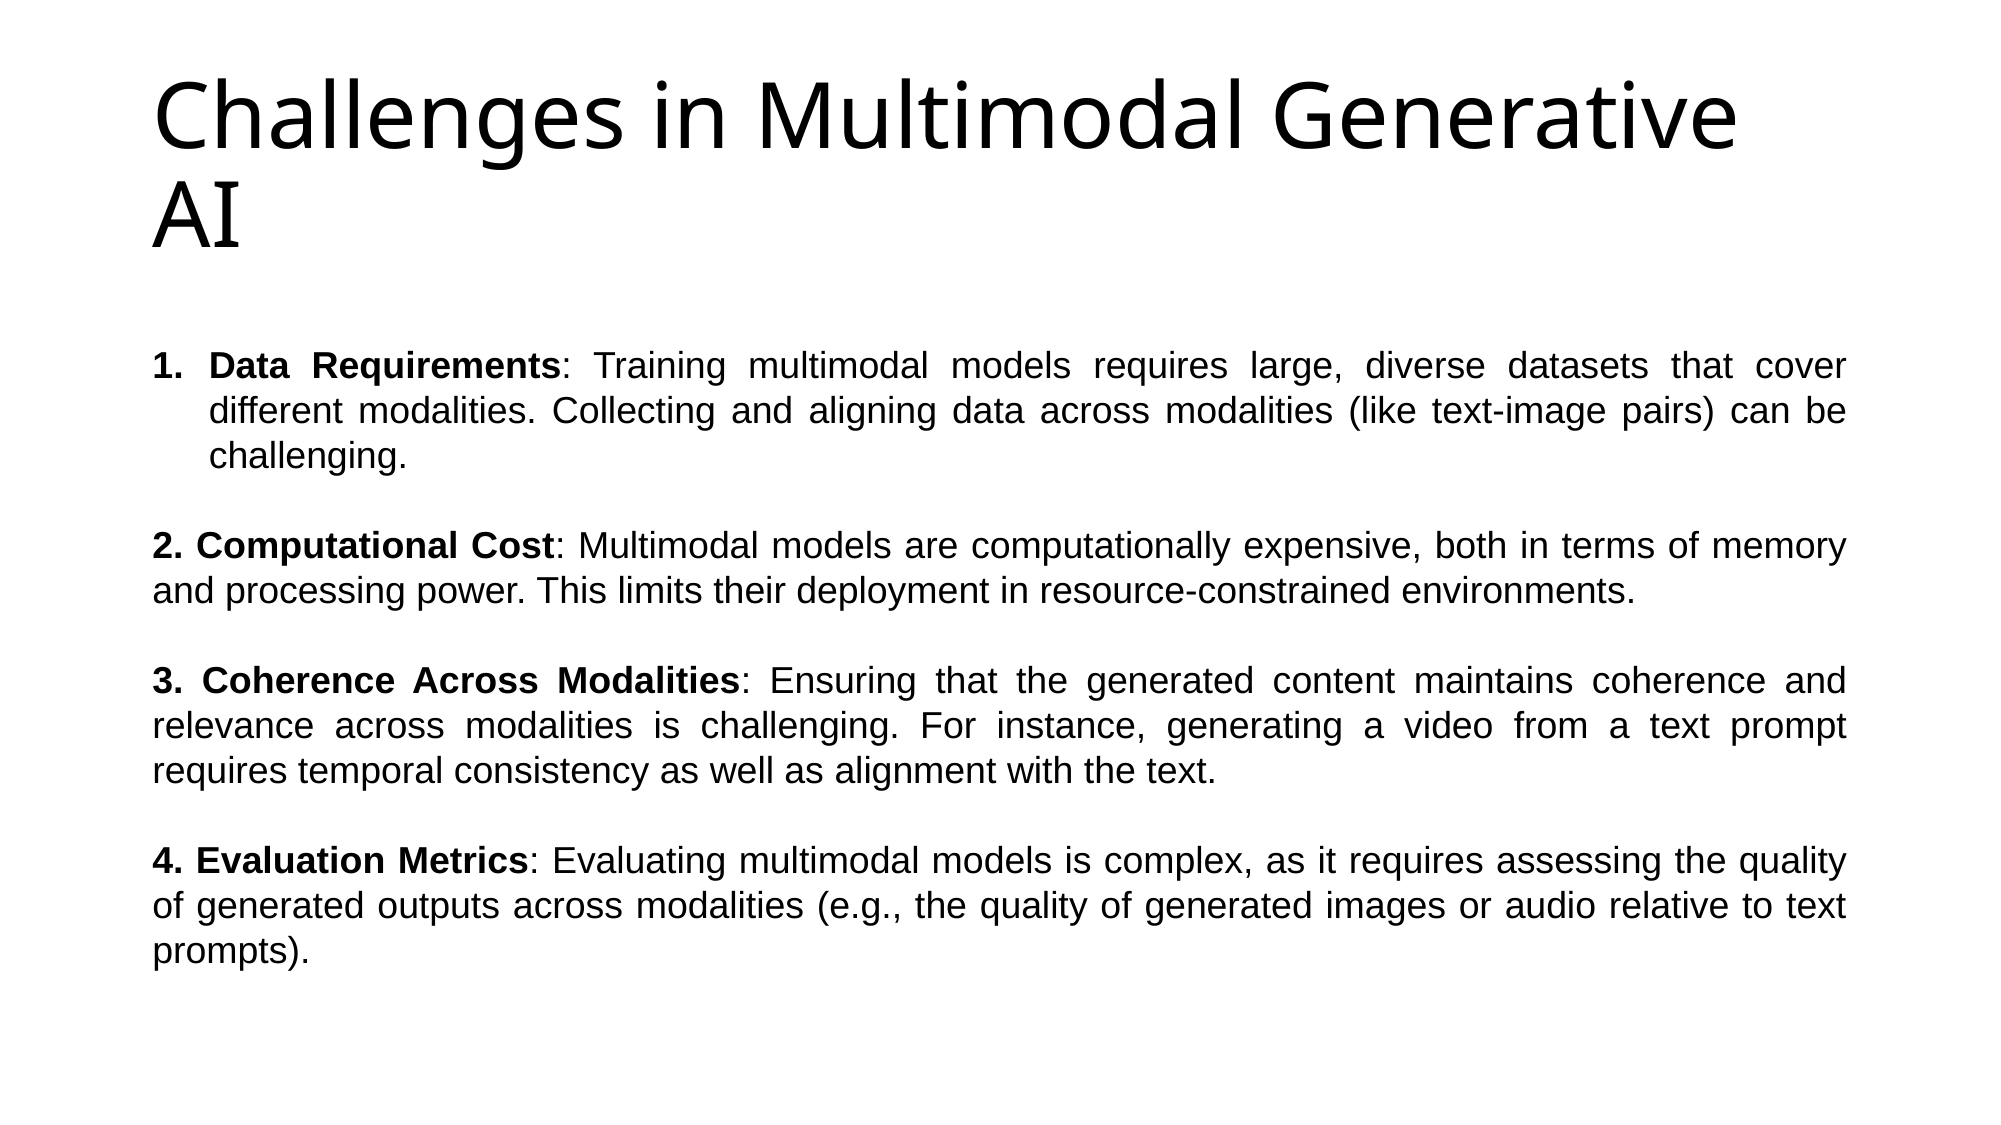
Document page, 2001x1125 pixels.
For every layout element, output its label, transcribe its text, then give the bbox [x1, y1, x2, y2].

title Challenges in Multimodal Generative AI [137, 59, 1863, 278]
list Data Requirements: Training multimodal models requires large, diverse datasets that cover different modalities. Collecting and aligning data across modalities (like text-image pairs) can be challenging. 2. Computational Cost: Multimodal models are computationally expensive, both in terms of memory and processing power. This limits their deployment in resource-constrained environments. 3. Coherence Across Modalities: Ensuring that the generated content maintains coherence and relevance across modalities is challenging. For instance, generating a video from a text prompt requires temporal consistency as well as alignment with the text. 4. Evaluation Metrics: Evaluating multimodal models is complex, as it requires assessing the quality of generated outputs across modalities (e.g., the quality of generated images or audio relative to text prompts). [137, 329, 1863, 983]
